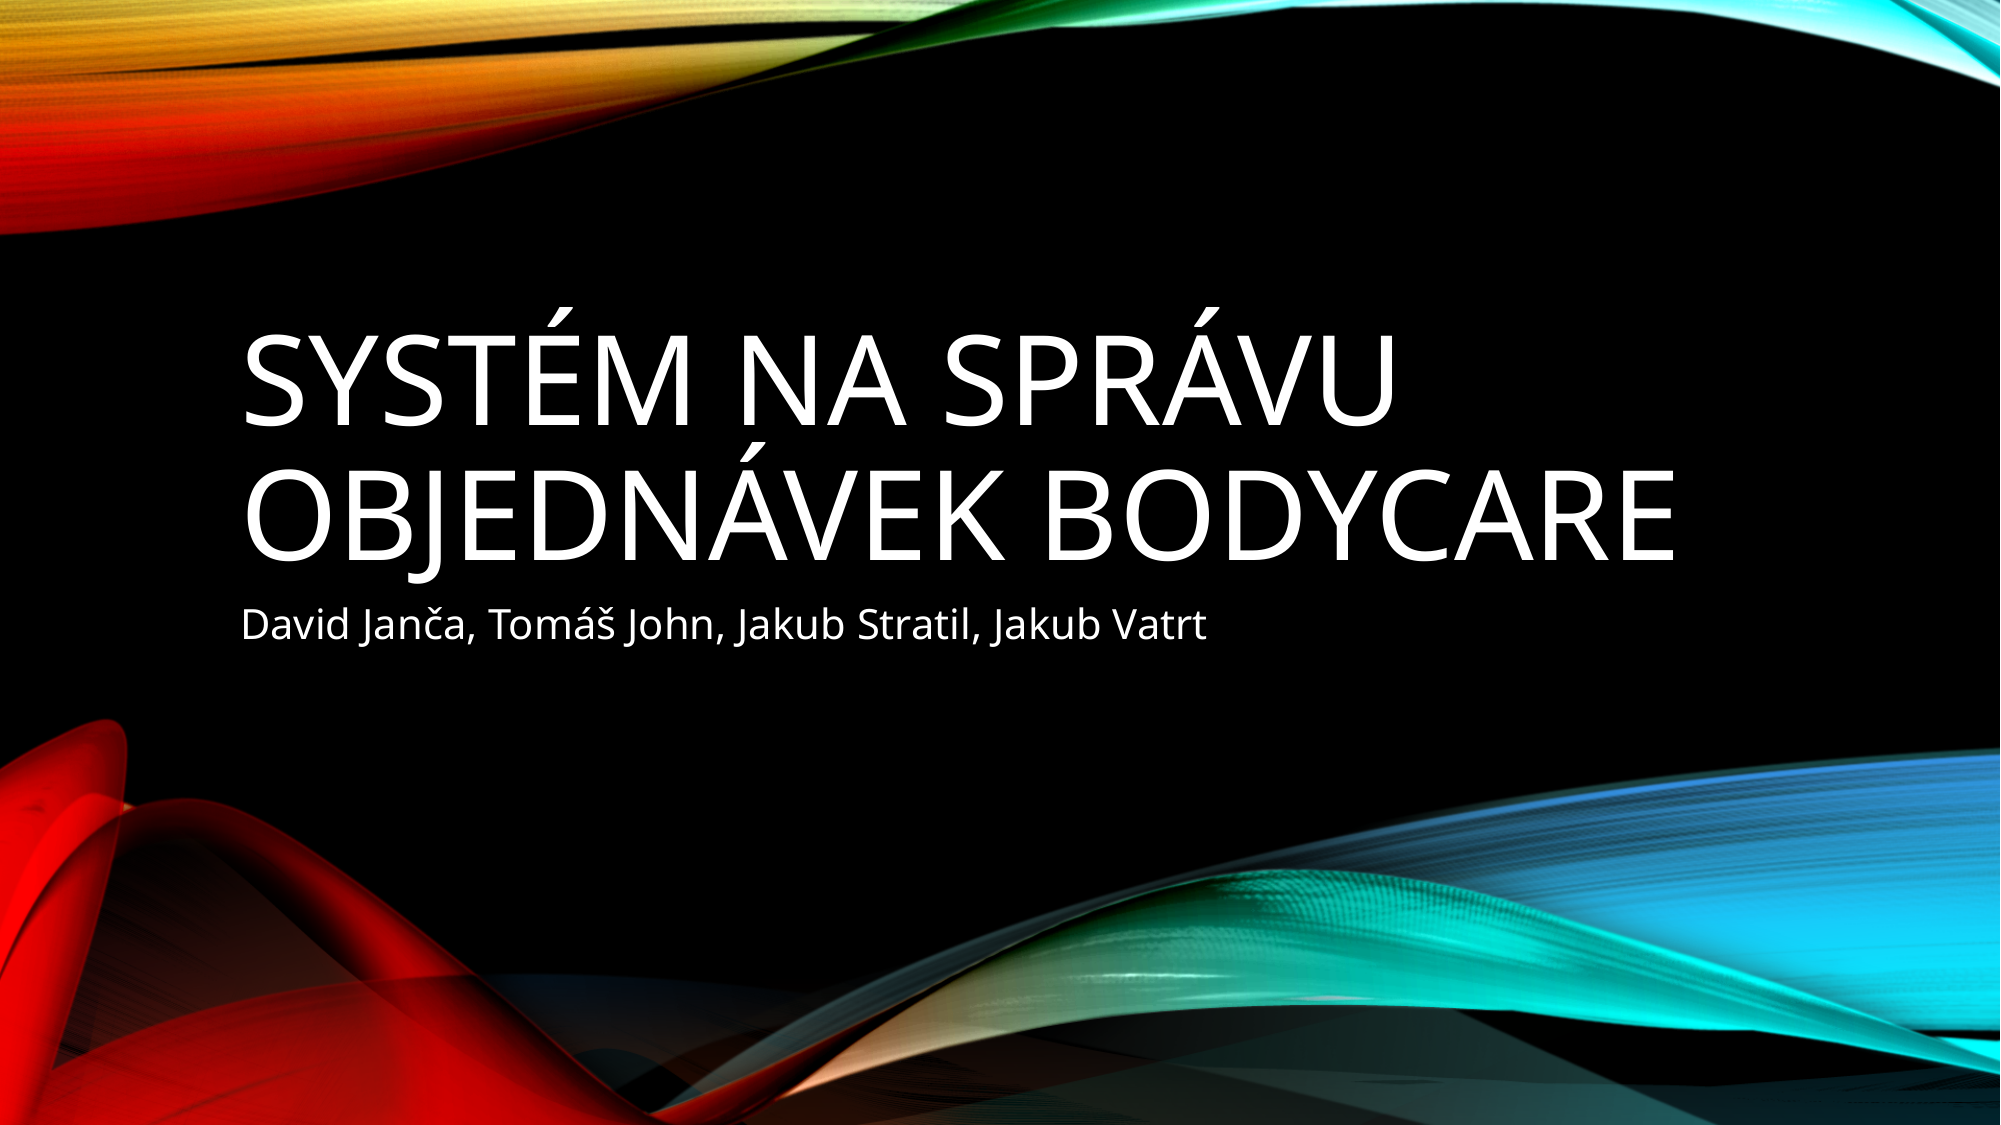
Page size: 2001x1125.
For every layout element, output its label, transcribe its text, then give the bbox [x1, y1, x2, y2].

subtitle David Janča, Tomáš John, Jakub Stratil, Jakub Vatrt [225, 595, 1775, 709]
picture [0, 717, 2000, 1125]
title Systém na správu objednávek BodyCare [225, 295, 1775, 595]
picture [0, 0, 2000, 237]
